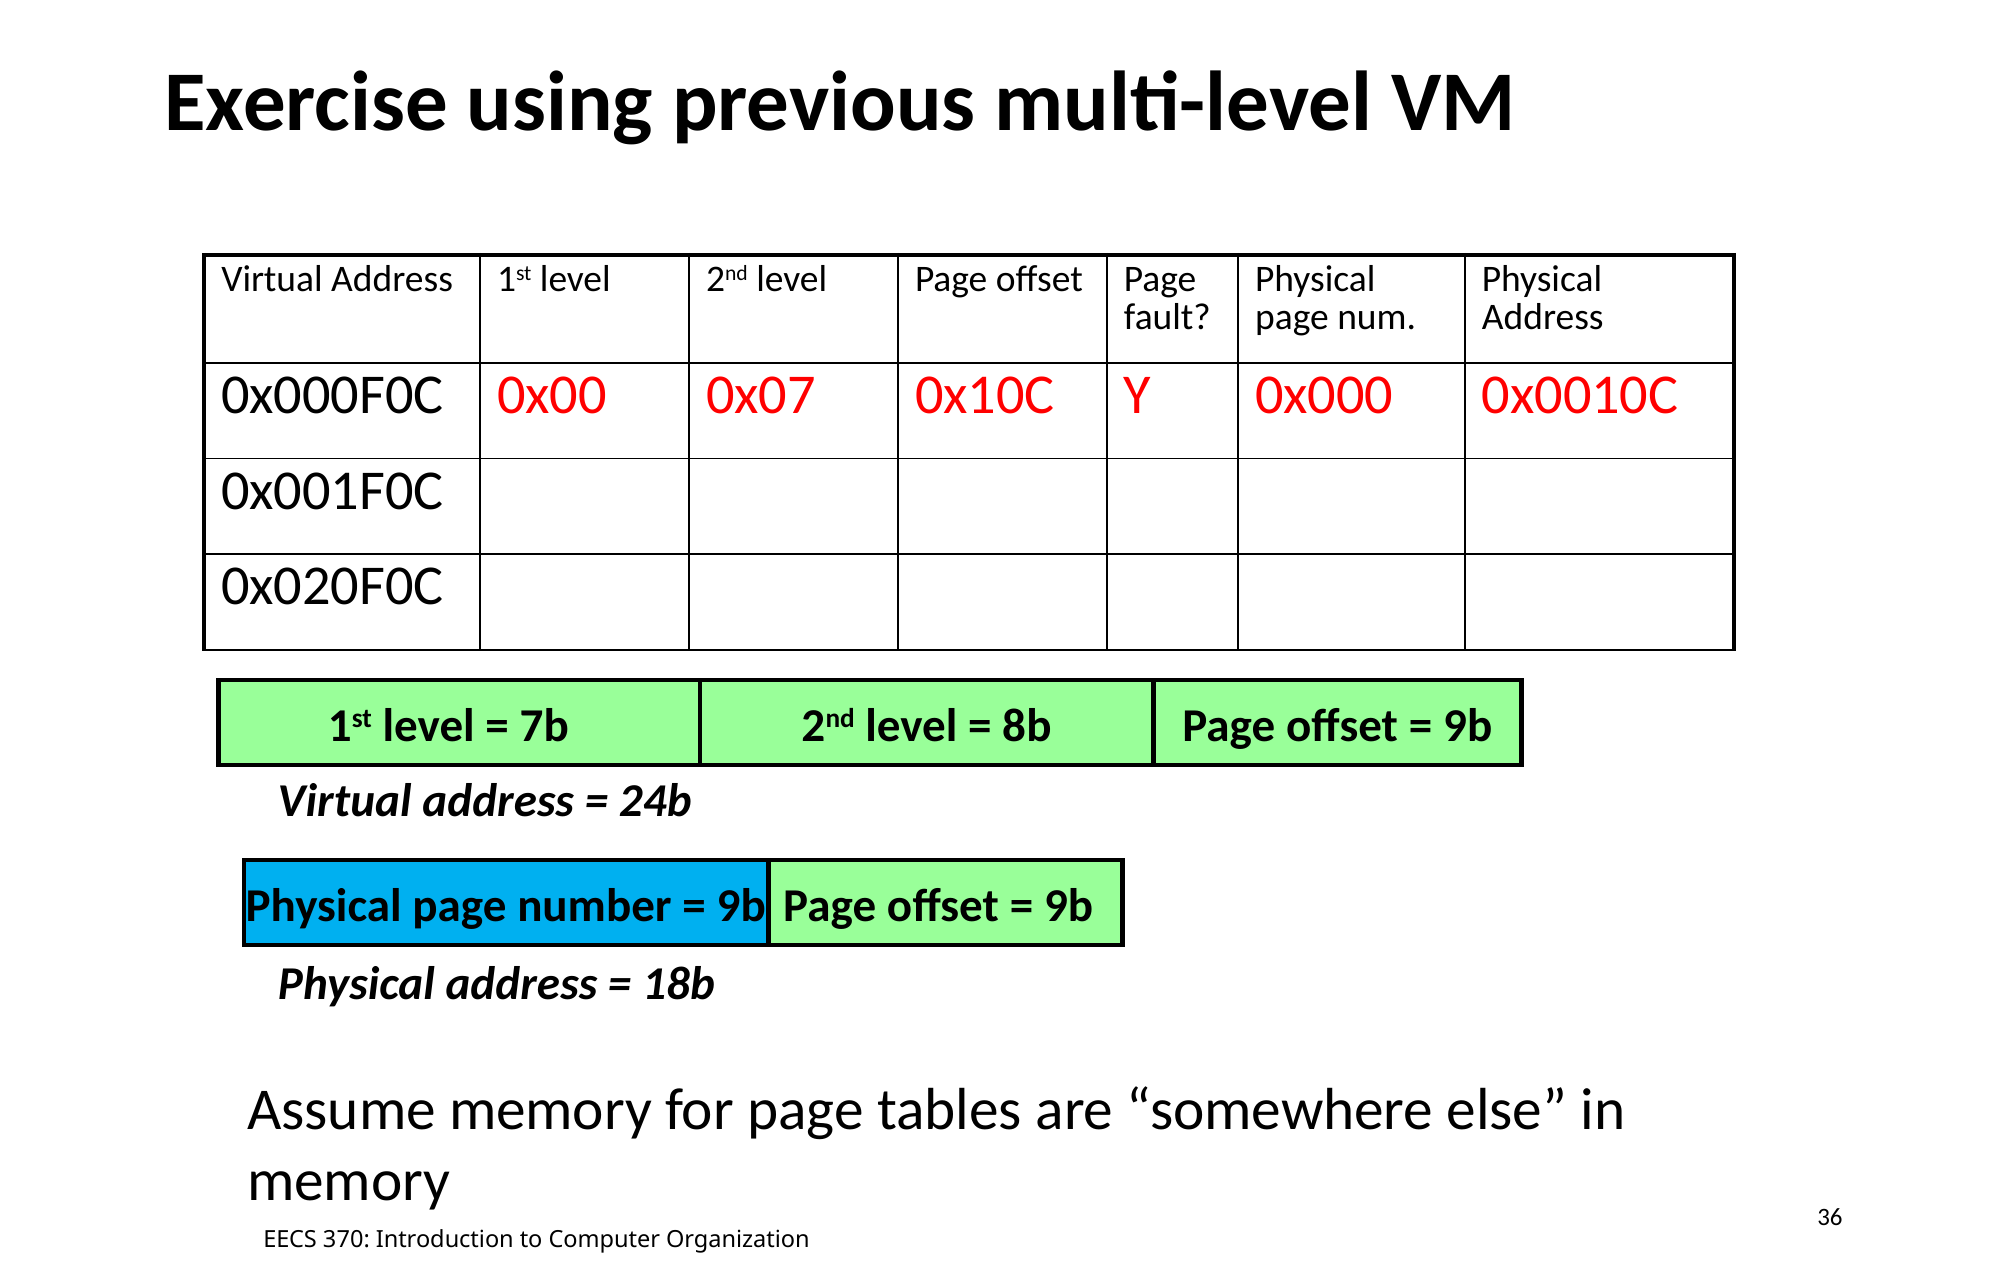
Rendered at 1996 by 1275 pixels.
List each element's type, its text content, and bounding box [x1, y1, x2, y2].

text_box Physical address = 18b [263, 945, 731, 1017]
text_box Page offset = 9b [769, 860, 1123, 946]
table_cell [481, 459, 688, 553]
table_cell [1108, 555, 1237, 649]
table_header Virtual Address [206, 257, 479, 362]
text_box 1st level = 7b [218, 680, 700, 765]
table_cell [899, 459, 1106, 553]
text_box EECS 370: Introduction to Computer Organization [246, 1214, 885, 1275]
table_cell 0x0010C [1466, 364, 1732, 458]
table_header Page fault? [1108, 257, 1237, 362]
table_cell Y [1108, 364, 1237, 458]
table_header 2nd level [690, 257, 897, 362]
text_box 2nd level = 8b [700, 680, 1153, 765]
table_cell 0x020F0C [206, 555, 479, 649]
text_box Virtual address = 24b [262, 761, 708, 833]
text_box Page offset = 9b [1153, 680, 1522, 765]
text_box Physical page number = 9b [244, 860, 769, 946]
table_cell 0x001F0C [206, 459, 479, 553]
table_header 1st level [481, 257, 688, 362]
table_cell [690, 459, 897, 553]
table_cell 0x00 [481, 364, 688, 458]
table_cell [1466, 555, 1732, 649]
table_cell [481, 555, 688, 649]
table_cell [690, 555, 897, 649]
text_box Exercise using previous multi-level VM [147, 0, 1848, 156]
table_header Physical page num. [1239, 257, 1464, 362]
text_box Assume memory for page tables are “somewhere else” in memory [232, 1062, 1805, 1220]
table_cell [1239, 555, 1464, 649]
table_cell 0x000F0C [206, 364, 479, 458]
table_cell [899, 555, 1106, 649]
table_header Page offset [899, 257, 1106, 362]
slide_number 36 [1408, 1181, 1858, 1250]
table_header Physical Address [1466, 257, 1732, 362]
table_cell 0x000 [1239, 364, 1464, 458]
table_cell [1108, 459, 1237, 553]
table_cell 0x10C [899, 364, 1106, 458]
table_cell 0x07 [690, 364, 897, 458]
table_cell [1466, 459, 1732, 553]
table_cell [1239, 459, 1464, 553]
